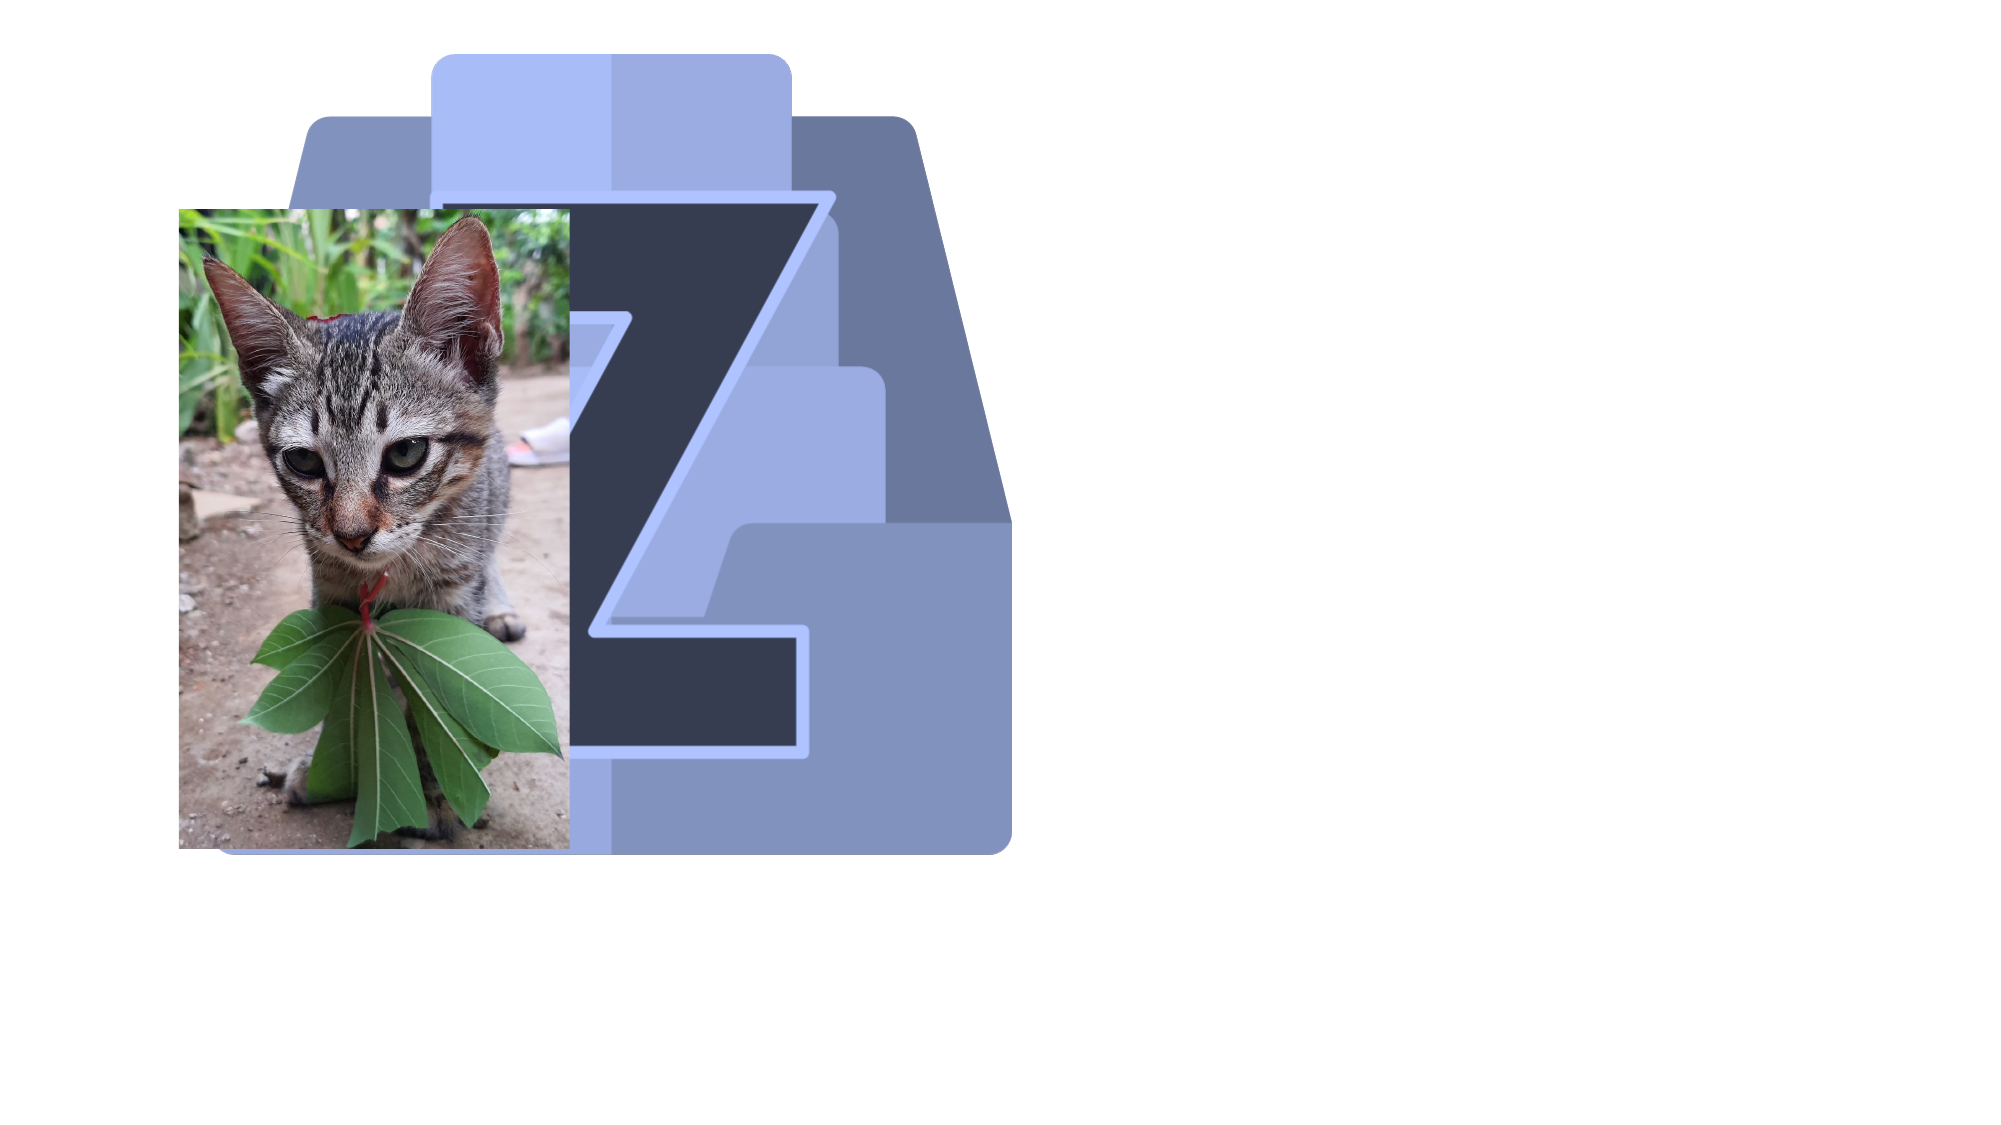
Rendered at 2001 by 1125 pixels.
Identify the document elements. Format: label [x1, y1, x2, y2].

picture [178, 54, 1012, 855]
